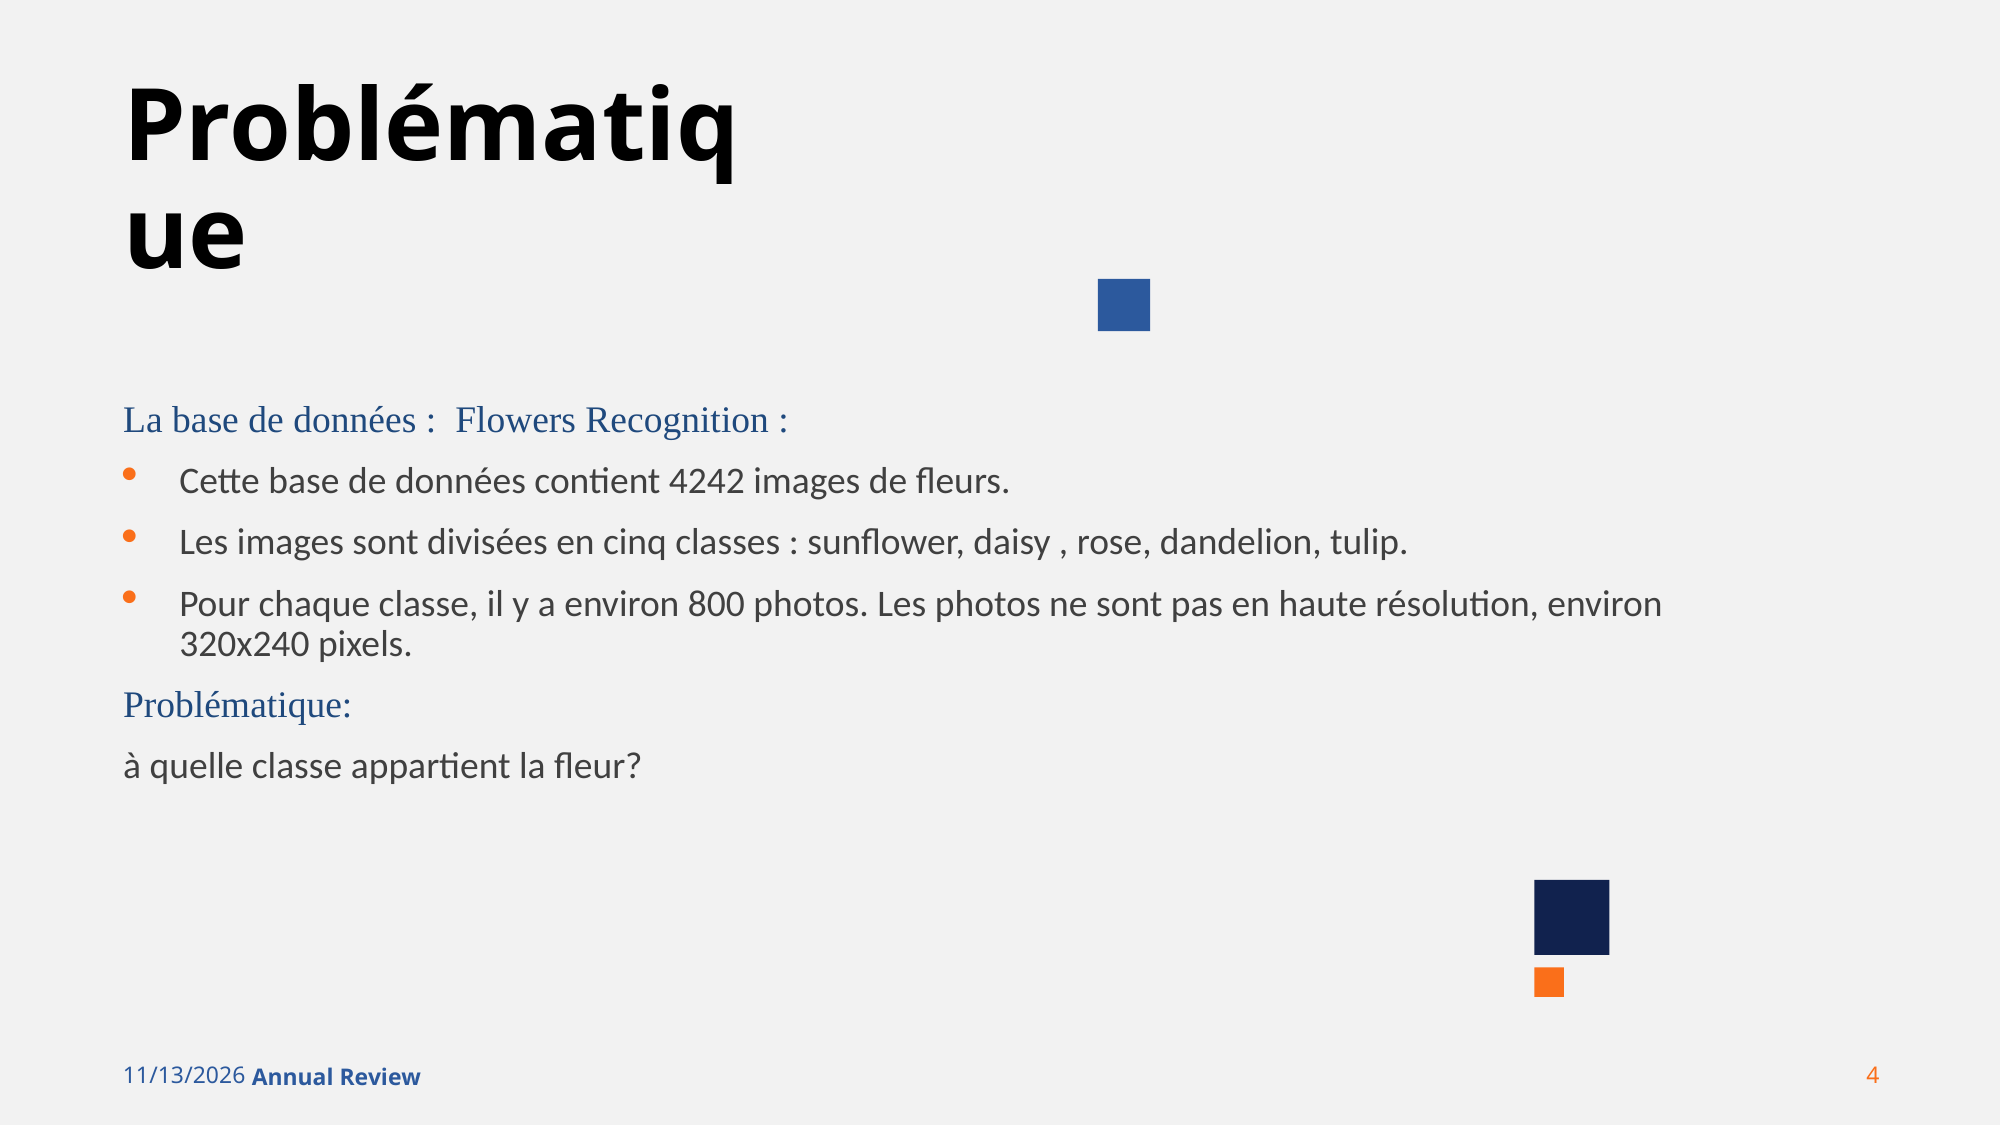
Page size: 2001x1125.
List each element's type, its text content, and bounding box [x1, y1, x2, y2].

title Problématique [108, 66, 810, 269]
list La base de données : Flowers Recognition : Cette base de données contient 4242 images de fleurs. Les images sont divisées en cinq classes : sunflower, daisy , rose, dandelion, tulip. Pour chaque classe, il y a environ 800 photos. Les photos ne sont pas en haute résolution, environ 320x240 pixels. Problématique: à quelle classe appartient la fleur? [108, 392, 1800, 637]
